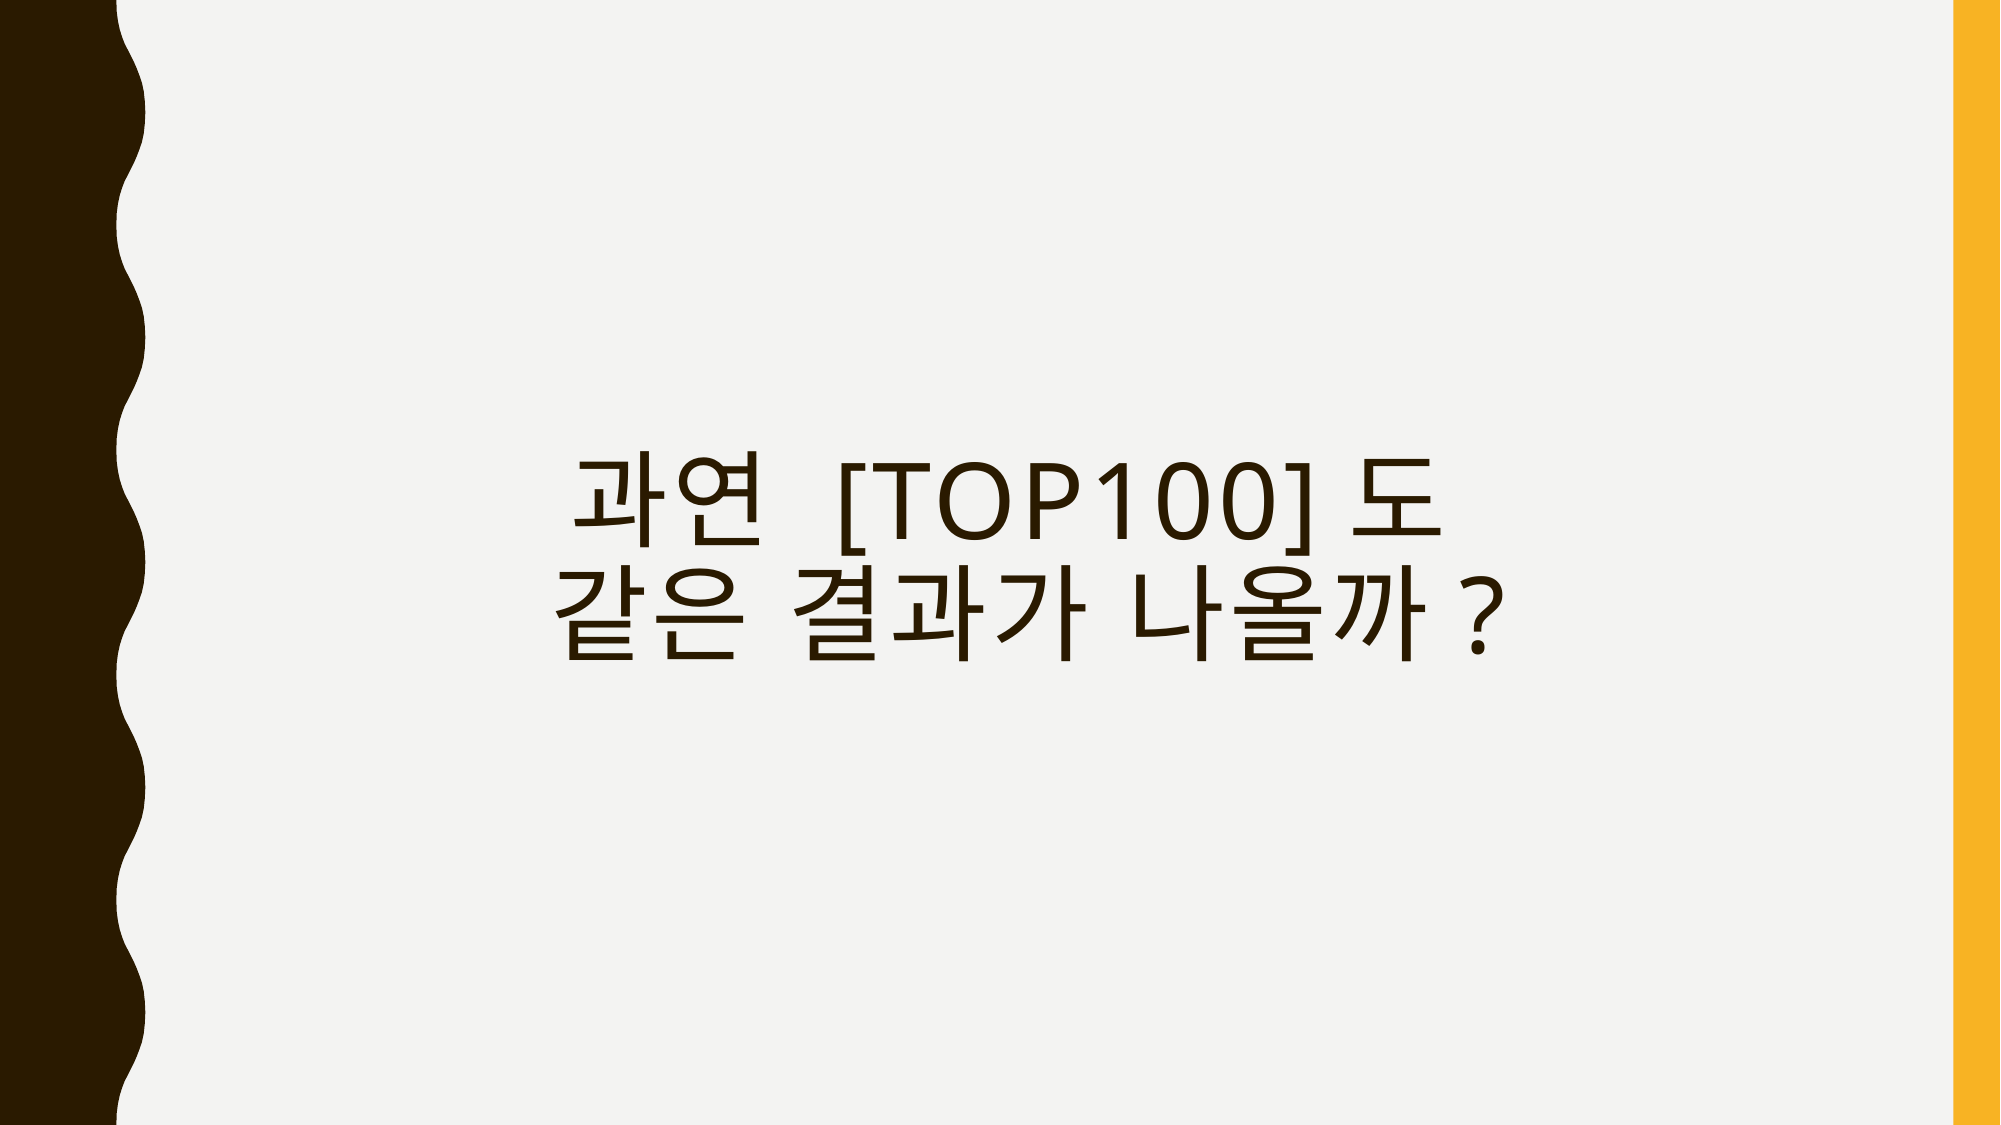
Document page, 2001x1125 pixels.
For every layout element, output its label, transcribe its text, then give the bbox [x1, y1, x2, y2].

title 과연 [Top100]도 같은 결과가 나올까? [192, 440, 1863, 685]
